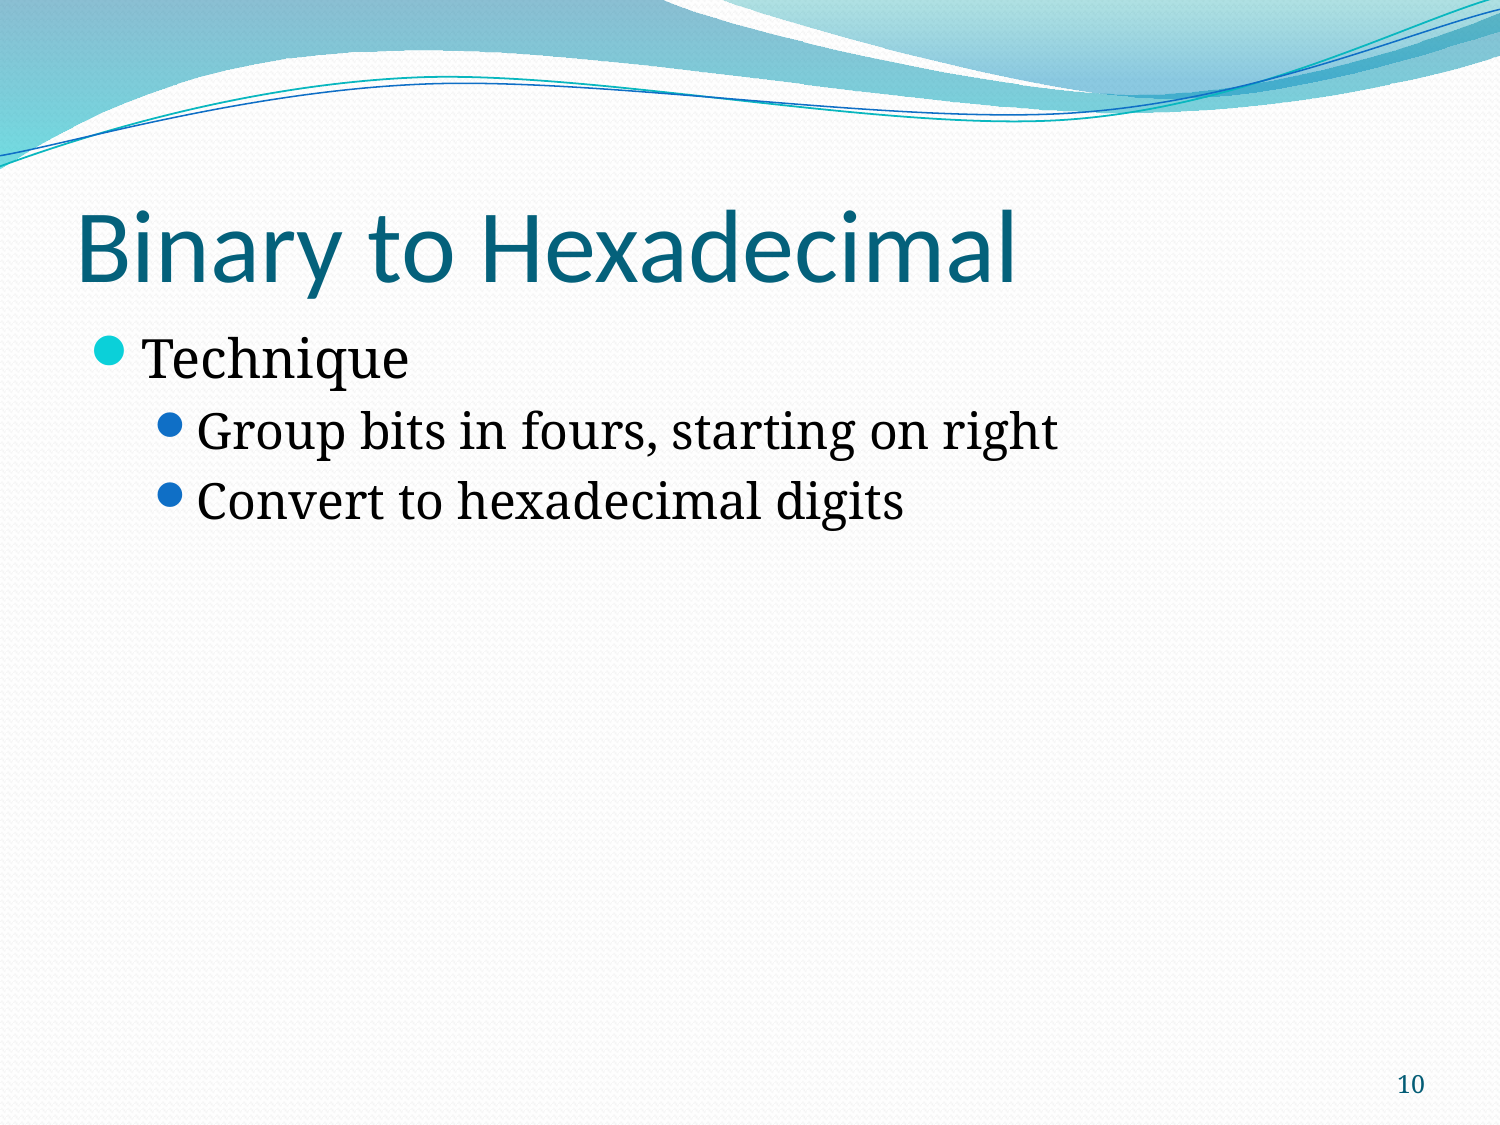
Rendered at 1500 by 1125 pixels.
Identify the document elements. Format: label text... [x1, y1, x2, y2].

list Technique Group bits in fours, starting on right Convert to hexadecimal digits [75, 317, 1425, 1038]
title Binary to Hexadecimal [75, 115, 1425, 303]
slide_number 10 [1299, 1042, 1425, 1103]
